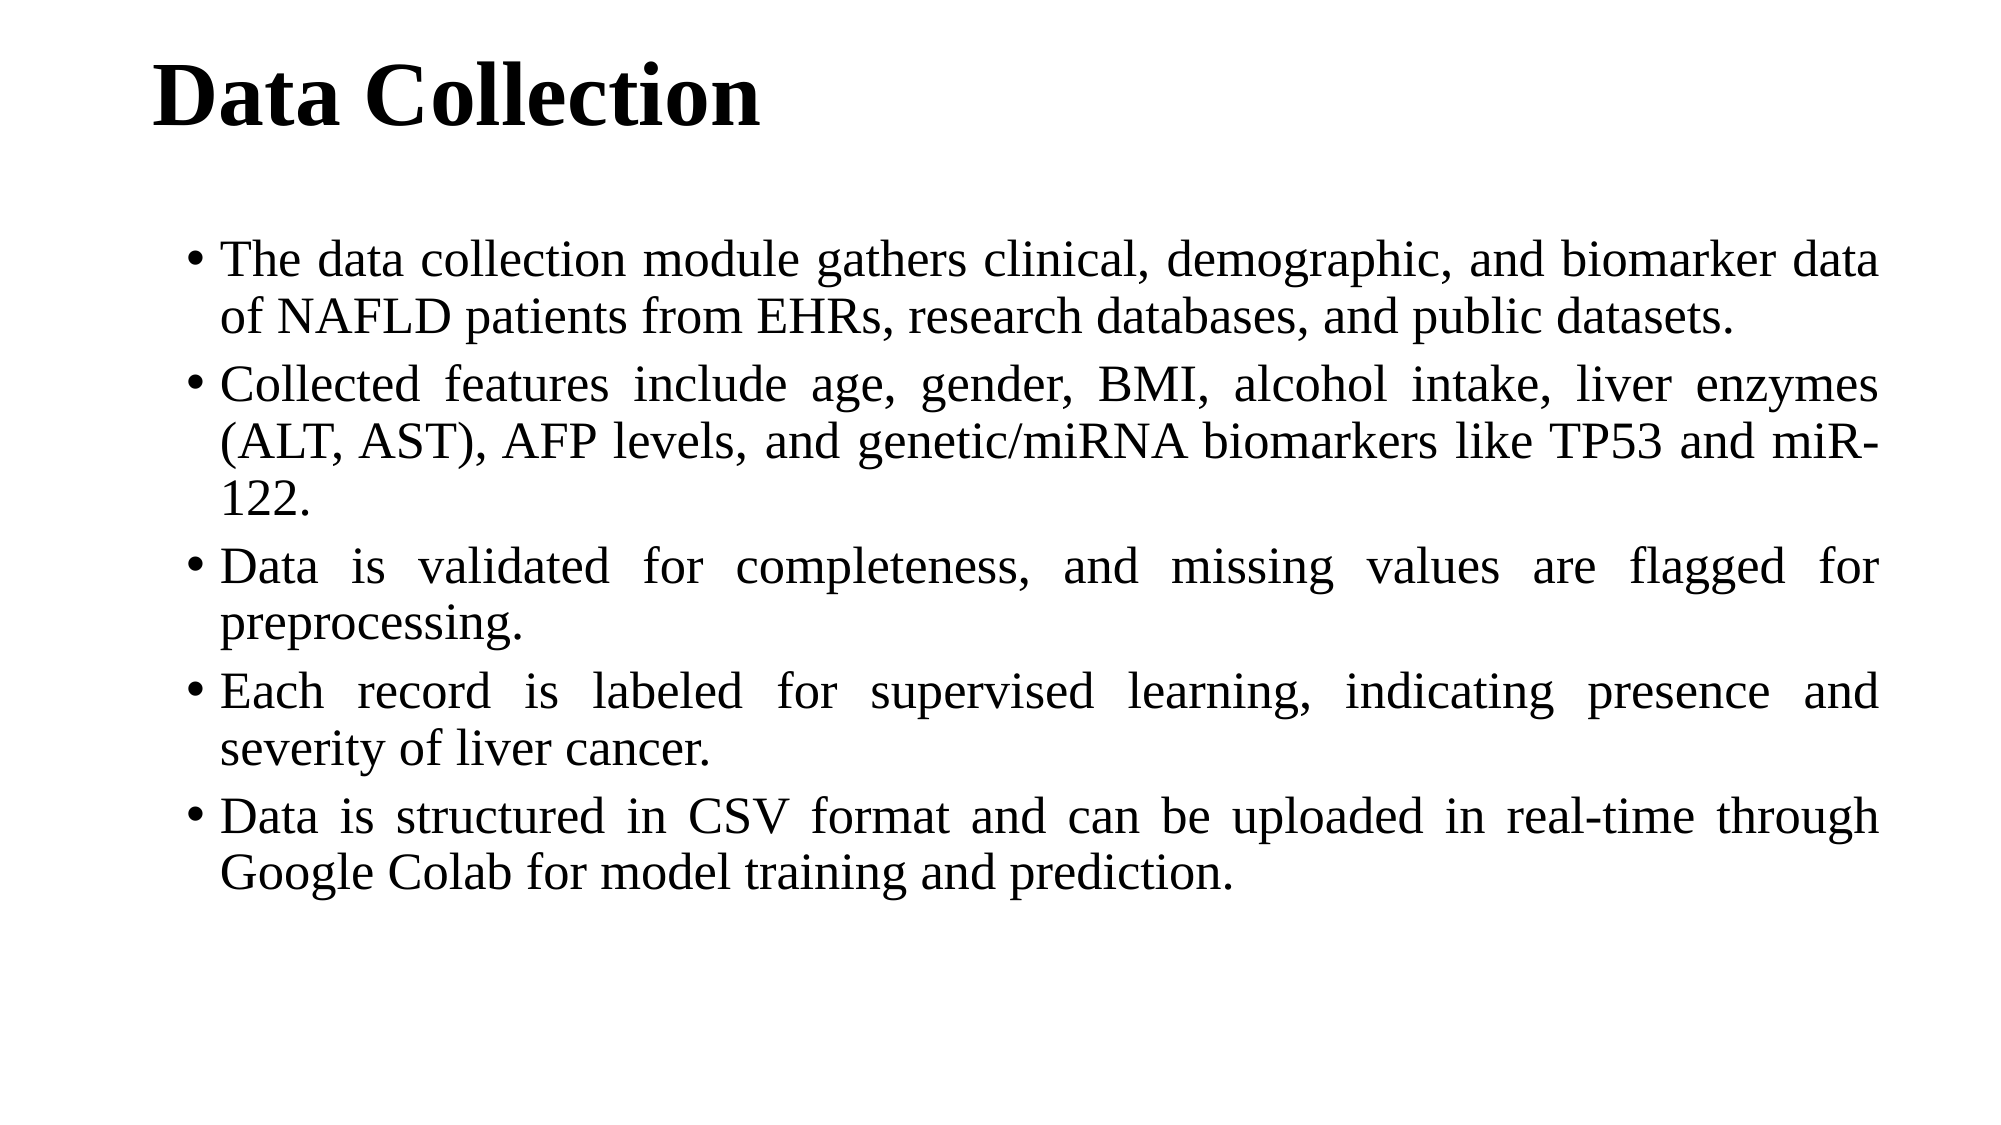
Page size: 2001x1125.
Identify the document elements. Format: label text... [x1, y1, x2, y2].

list The data collection module gathers clinical, demographic, and biomarker data of NAFLD patients from EHRs, research databases, and public datasets. Collected features include age, gender, BMI, alcohol intake, liver enzymes (ALT, AST), AFP levels, and genetic/miRNA biomarkers like TP53 and miR-122. Data is validated for completeness, and missing values are flagged for preprocessing. Each record is labeled for supervised learning, indicating presence and severity of liver cancer. Data is structured in CSV format and can be uploaded in real-time through Google Colab for model training and prediction. [171, 224, 1897, 1069]
title Data Collection [137, 22, 1863, 170]
